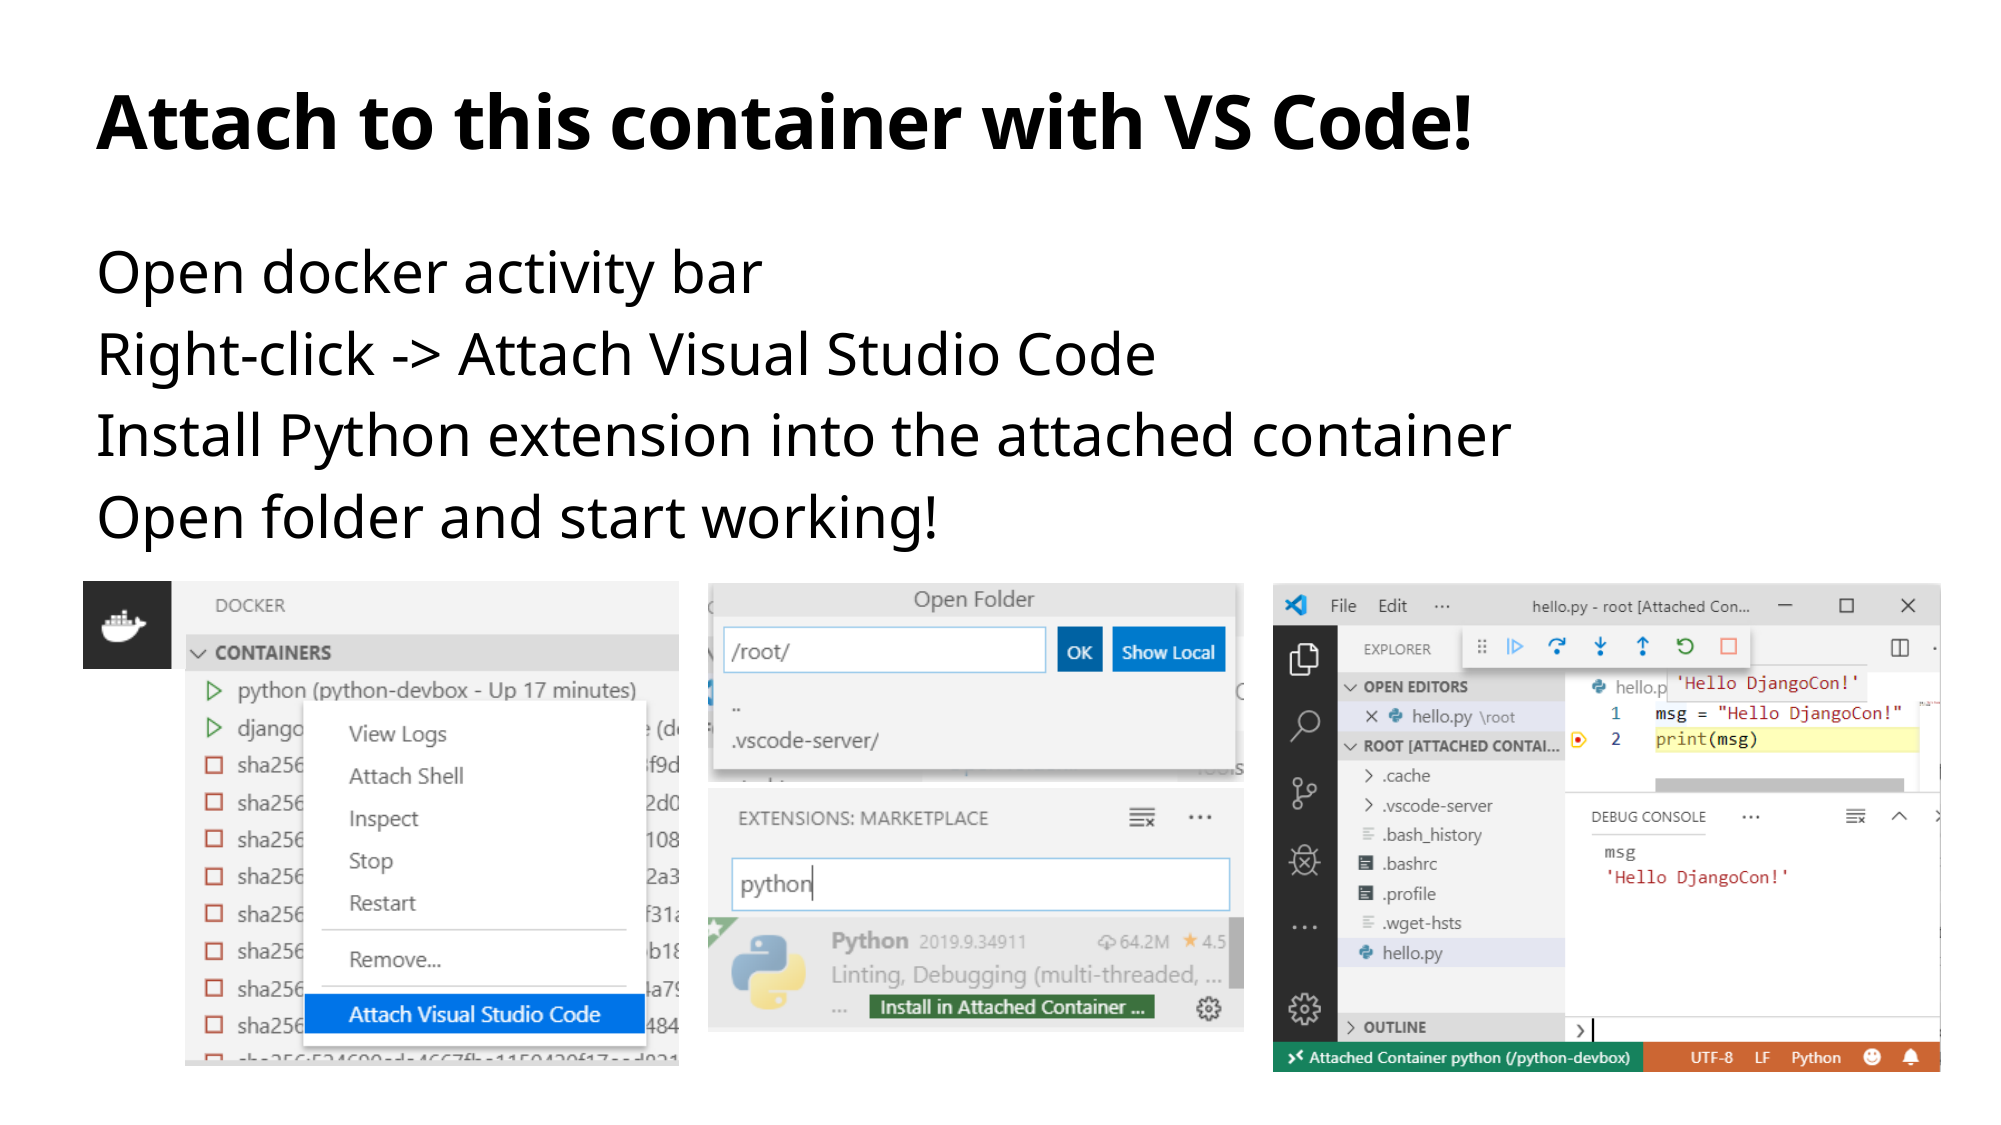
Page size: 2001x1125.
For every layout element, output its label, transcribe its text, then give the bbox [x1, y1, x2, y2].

picture [1273, 583, 1942, 1072]
picture [83, 580, 679, 1067]
list Open docker activity bar Right-click -> Attach Visual Studio Code Install Python extension into the attached container Open folder and start working! [96, 235, 1904, 561]
picture [708, 583, 1244, 783]
picture [708, 787, 1244, 1032]
title Attach to this container with VS Code! [96, 75, 1904, 166]
